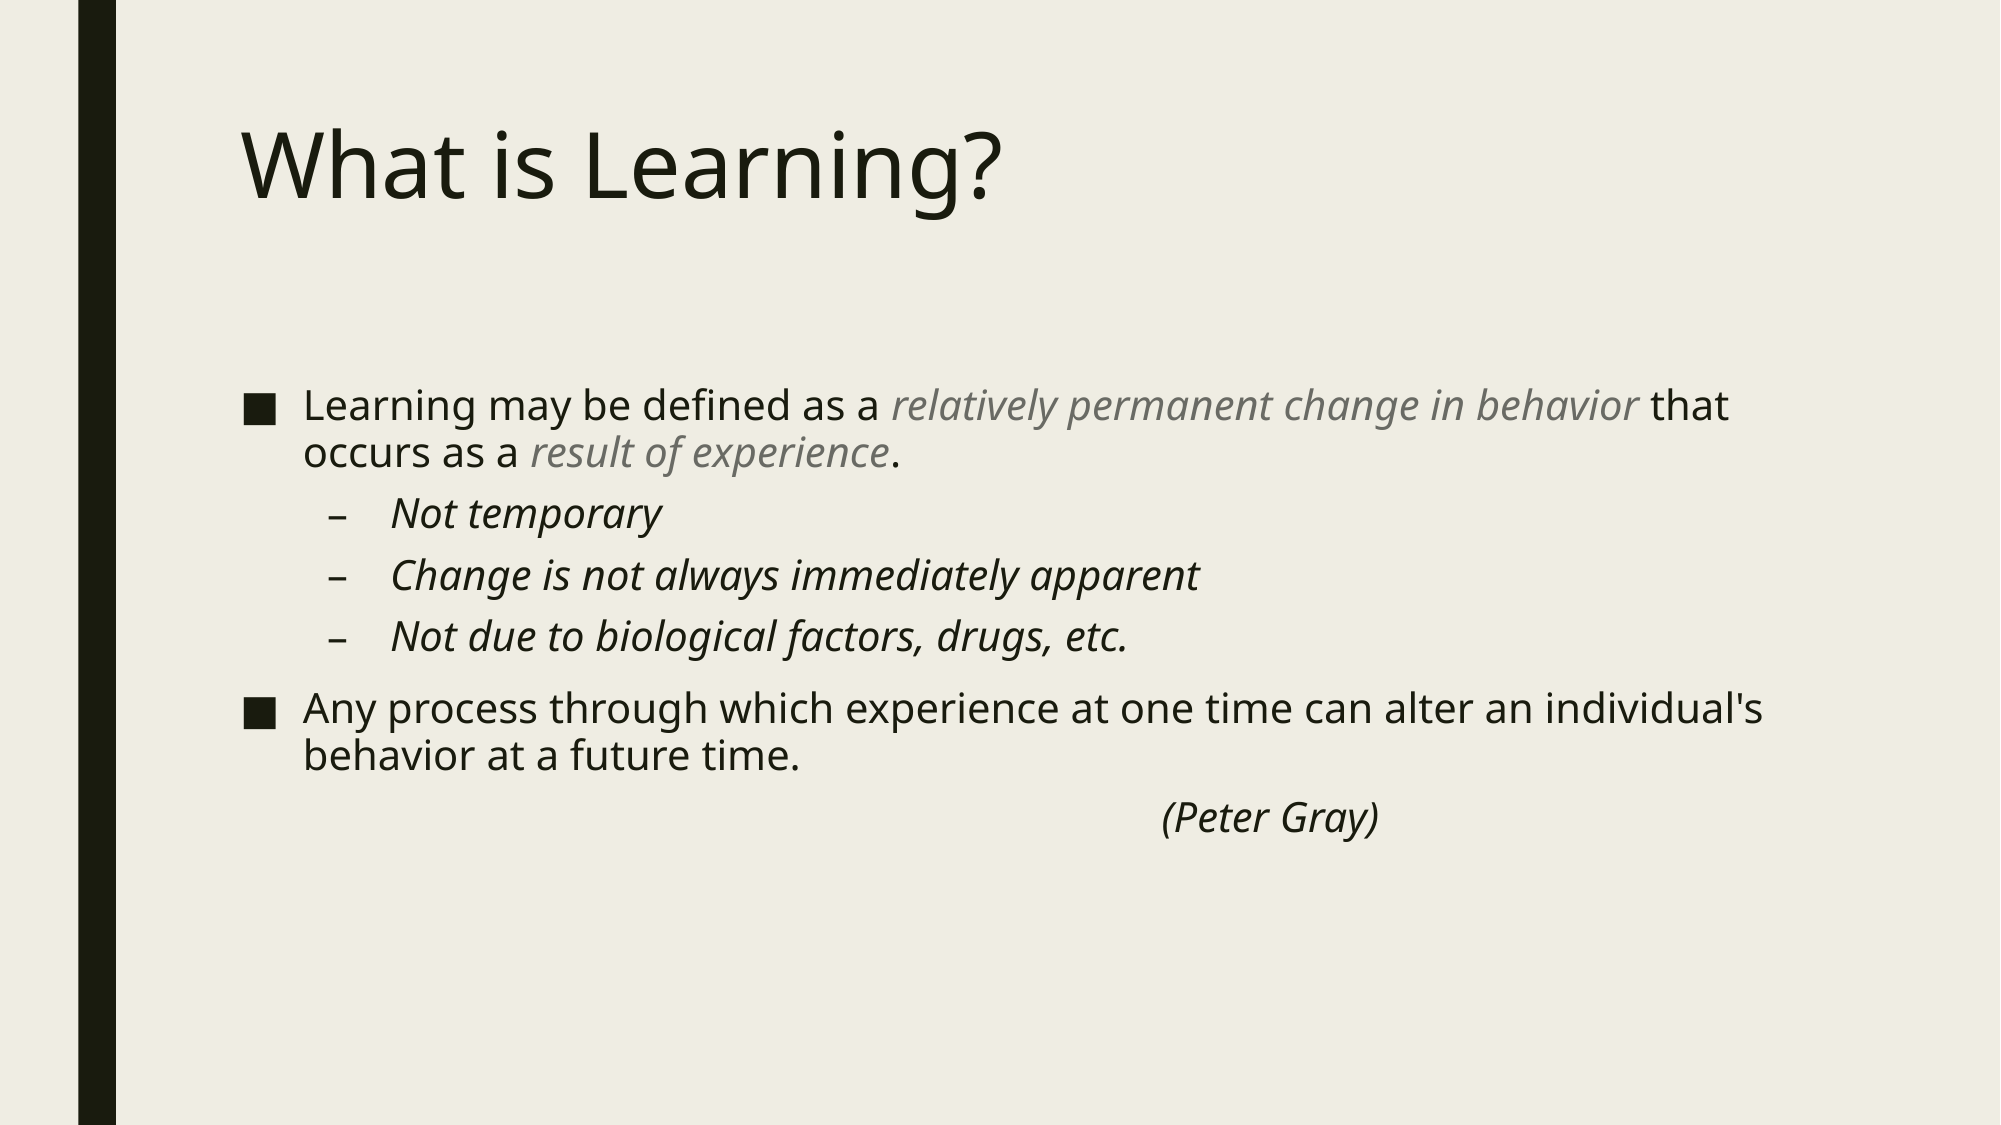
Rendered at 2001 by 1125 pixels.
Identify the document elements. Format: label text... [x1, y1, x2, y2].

list Learning may be defined as a relatively permanent change in behavior that occurs as a result of experience. Not temporary Change is not always immediately apparent Not due to biological factors, drugs, etc. Any process through which experience at one time can alter an individual's behavior at a future time. (Peter Gray) [225, 375, 1800, 963]
title What is Learning? [225, 112, 1800, 357]
